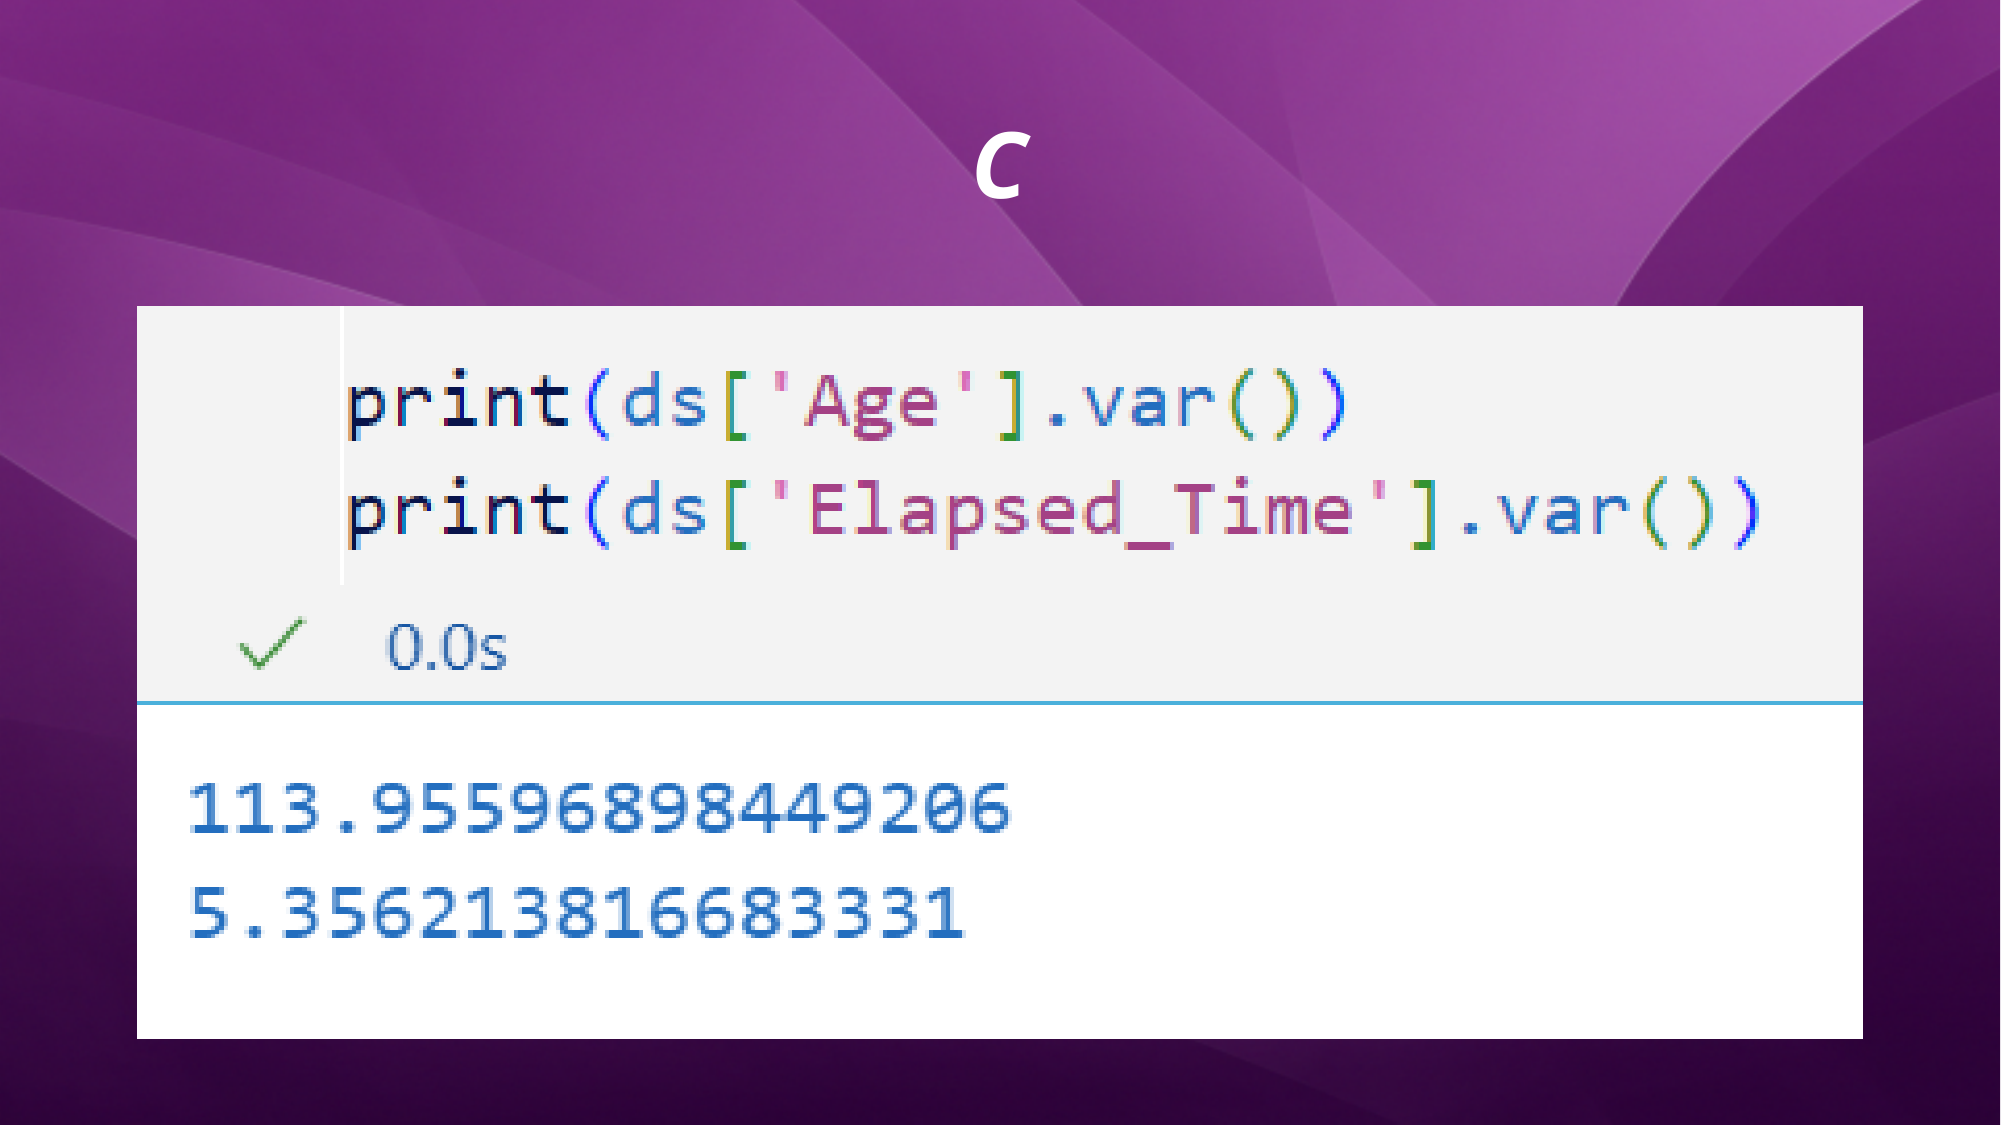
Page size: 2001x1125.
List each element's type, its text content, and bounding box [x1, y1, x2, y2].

title C [137, 59, 1863, 278]
picture [0, 0, 2001, 1125]
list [137, 306, 1863, 1039]
